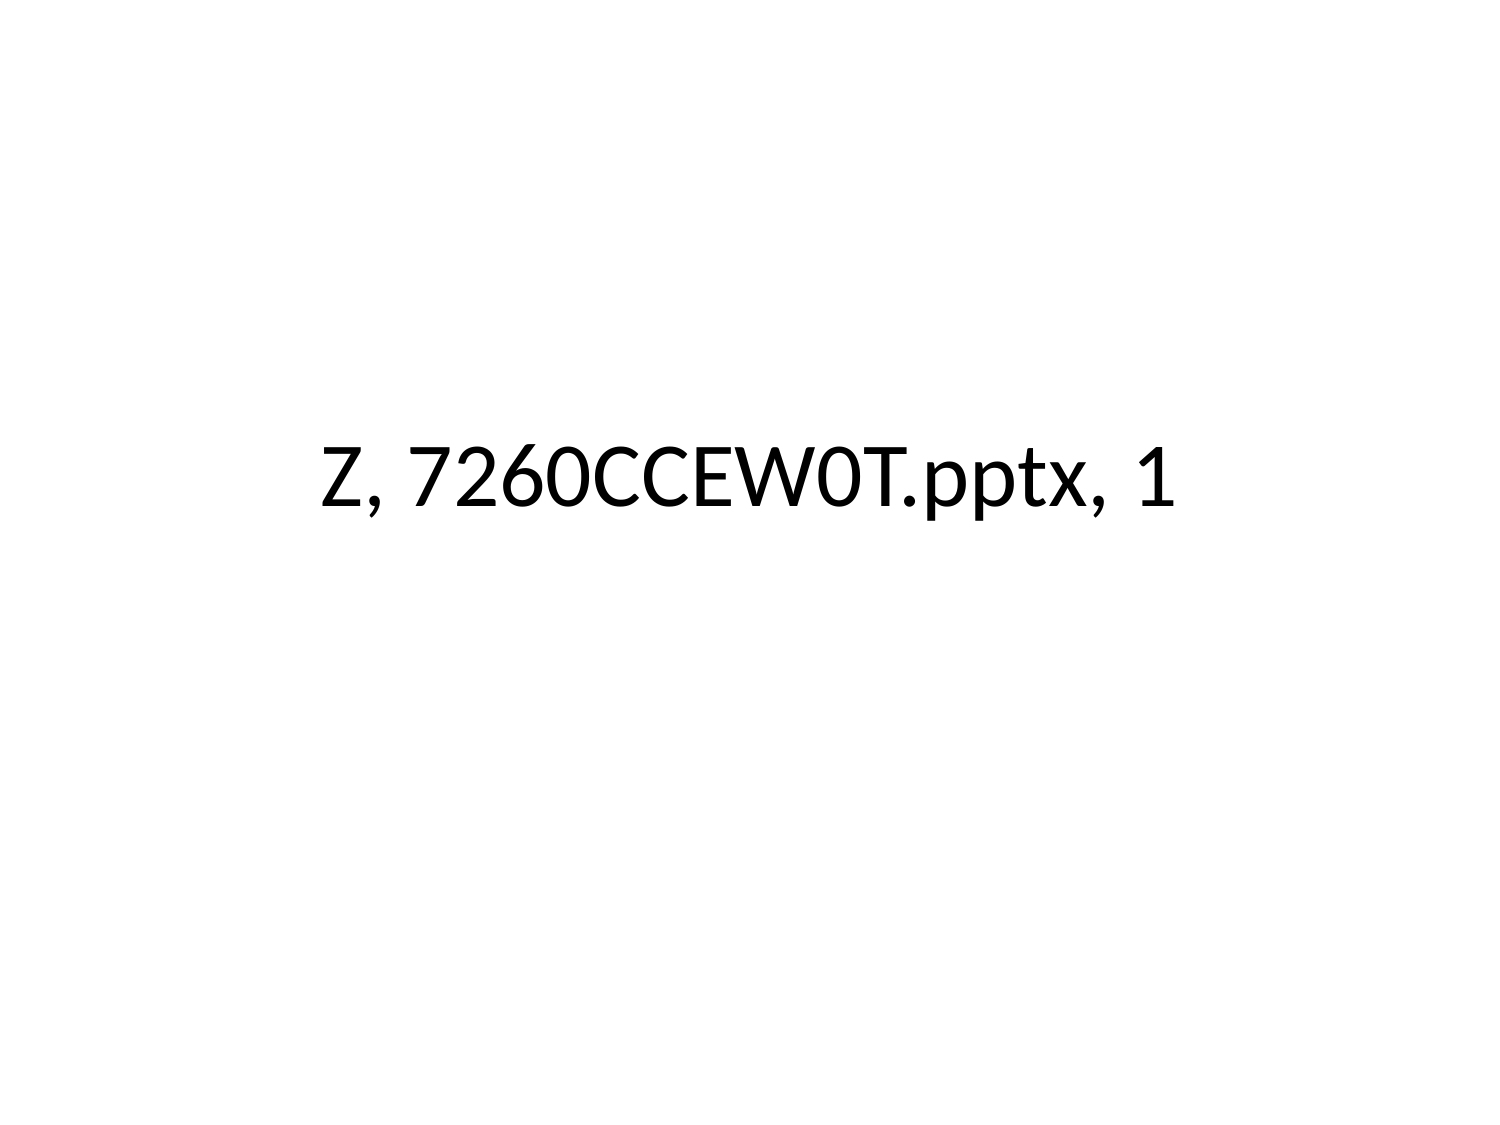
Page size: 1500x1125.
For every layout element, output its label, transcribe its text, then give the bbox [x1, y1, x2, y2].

title Z, 7260CCEW0T.pptx, 1 [112, 349, 1388, 591]
